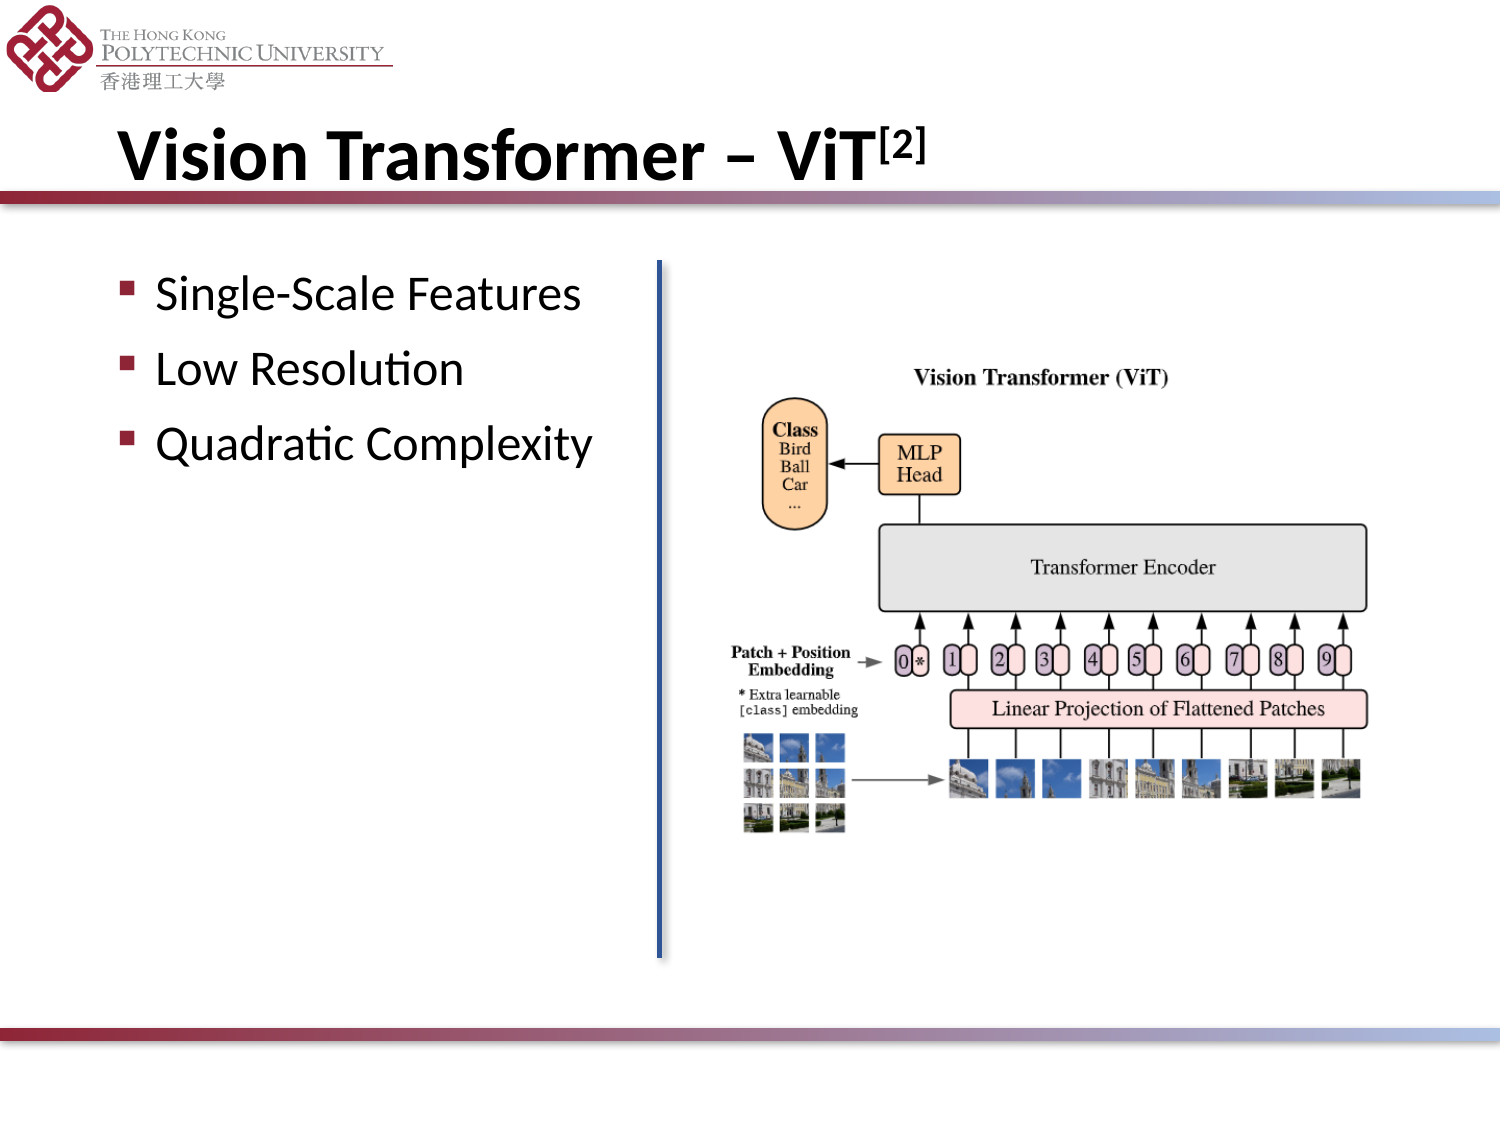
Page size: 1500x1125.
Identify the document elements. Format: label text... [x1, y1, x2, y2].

list Single-Scale Features Low Resolution Quadratic Complexity [103, 260, 655, 974]
picture [711, 347, 1397, 871]
title Vision Transformer – ViT[2] [103, 108, 1397, 181]
